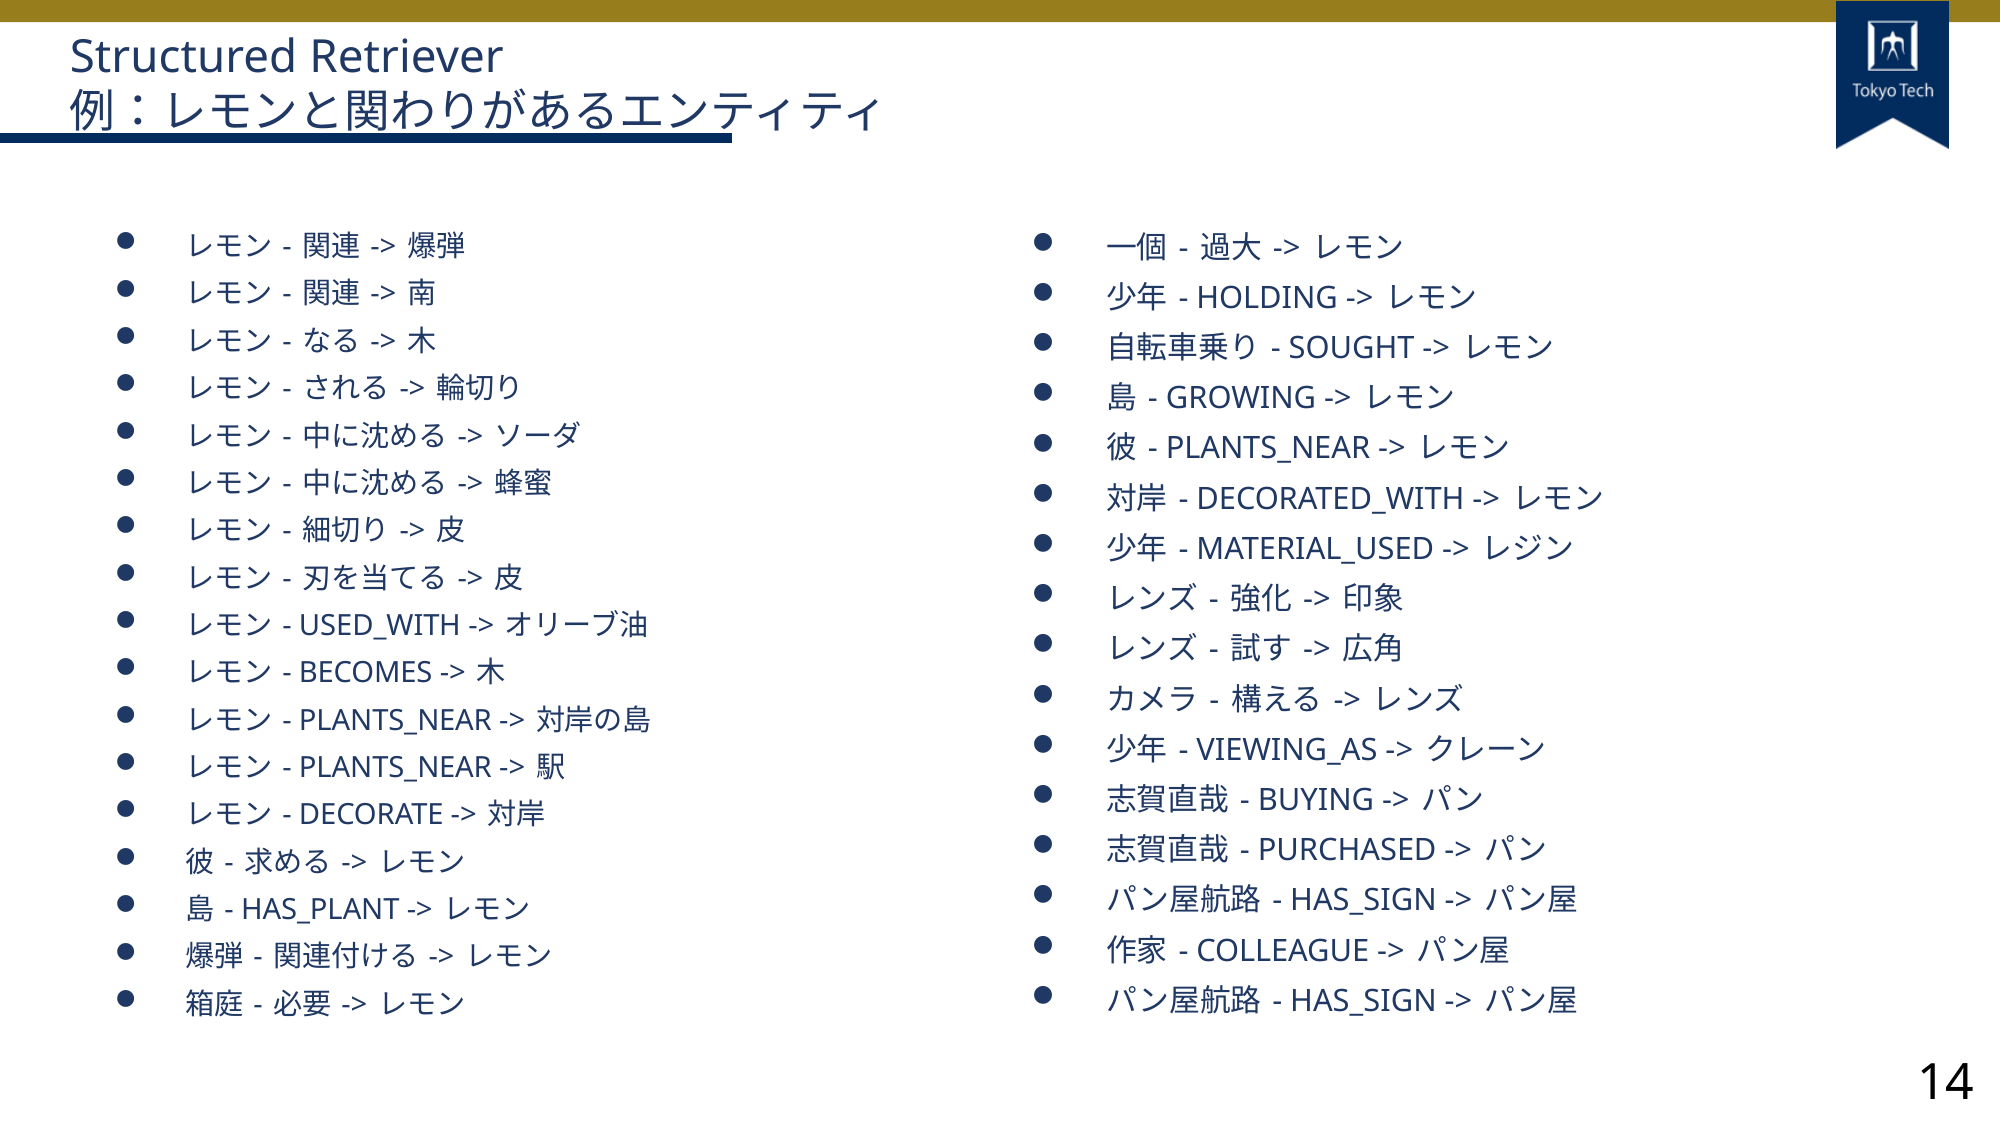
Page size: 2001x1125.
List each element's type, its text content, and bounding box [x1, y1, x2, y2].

list 一個 - 過大 -> レモン 少年 - HOLDING -> レモン 自転車乗り - SOUGHT -> レモン 島 - GROWING -> レモン 彼 - PLANTS_NEAR -> レモン 対岸 - DECORATED_WITH -> レモン 少年 - MATERIAL_USED -> レジン レンズ - 強化 -> 印象 レンズ - 試す -> 広角 カメラ - 構える -> レンズ 少年 - VIEWING_AS -> クレーン 志賀直哉 - BUYING -> パン 志賀直哉 - PURCHASED -> パン パン屋航路 - HAS_SIGN -> パン屋 作家 - COLLEAGUE -> パン屋 パン屋航路 - HAS_SIGN -> パン屋 [1016, 219, 1900, 1035]
title Structured Retriever 例：レモンと関わりがあるエンティティ [55, 19, 1819, 138]
list レモン - 関連 -> 爆弾 レモン - 関連 -> 南 レモン - なる -> 木 レモン - される -> 輪切り レモン - 中に沈める -> ソーダ レモン - 中に沈める -> 蜂蜜 レモン - 細切り -> 皮 レモン - 刃を当てる -> 皮 レモン - USED_WITH -> オリーブ油 レモン - BECOMES -> 木 レモン - PLANTS_NEAR -> 対岸の島 レモン - PLANTS_NEAR -> 駅 レモン - DECORATE -> 対岸 彼 - 求める -> レモン 島 - HAS_PLANT -> レモン 爆弾 - 関連付ける -> レモン 箱庭 - 必要 -> レモン [99, 219, 984, 1035]
picture [1836, 1, 1949, 149]
